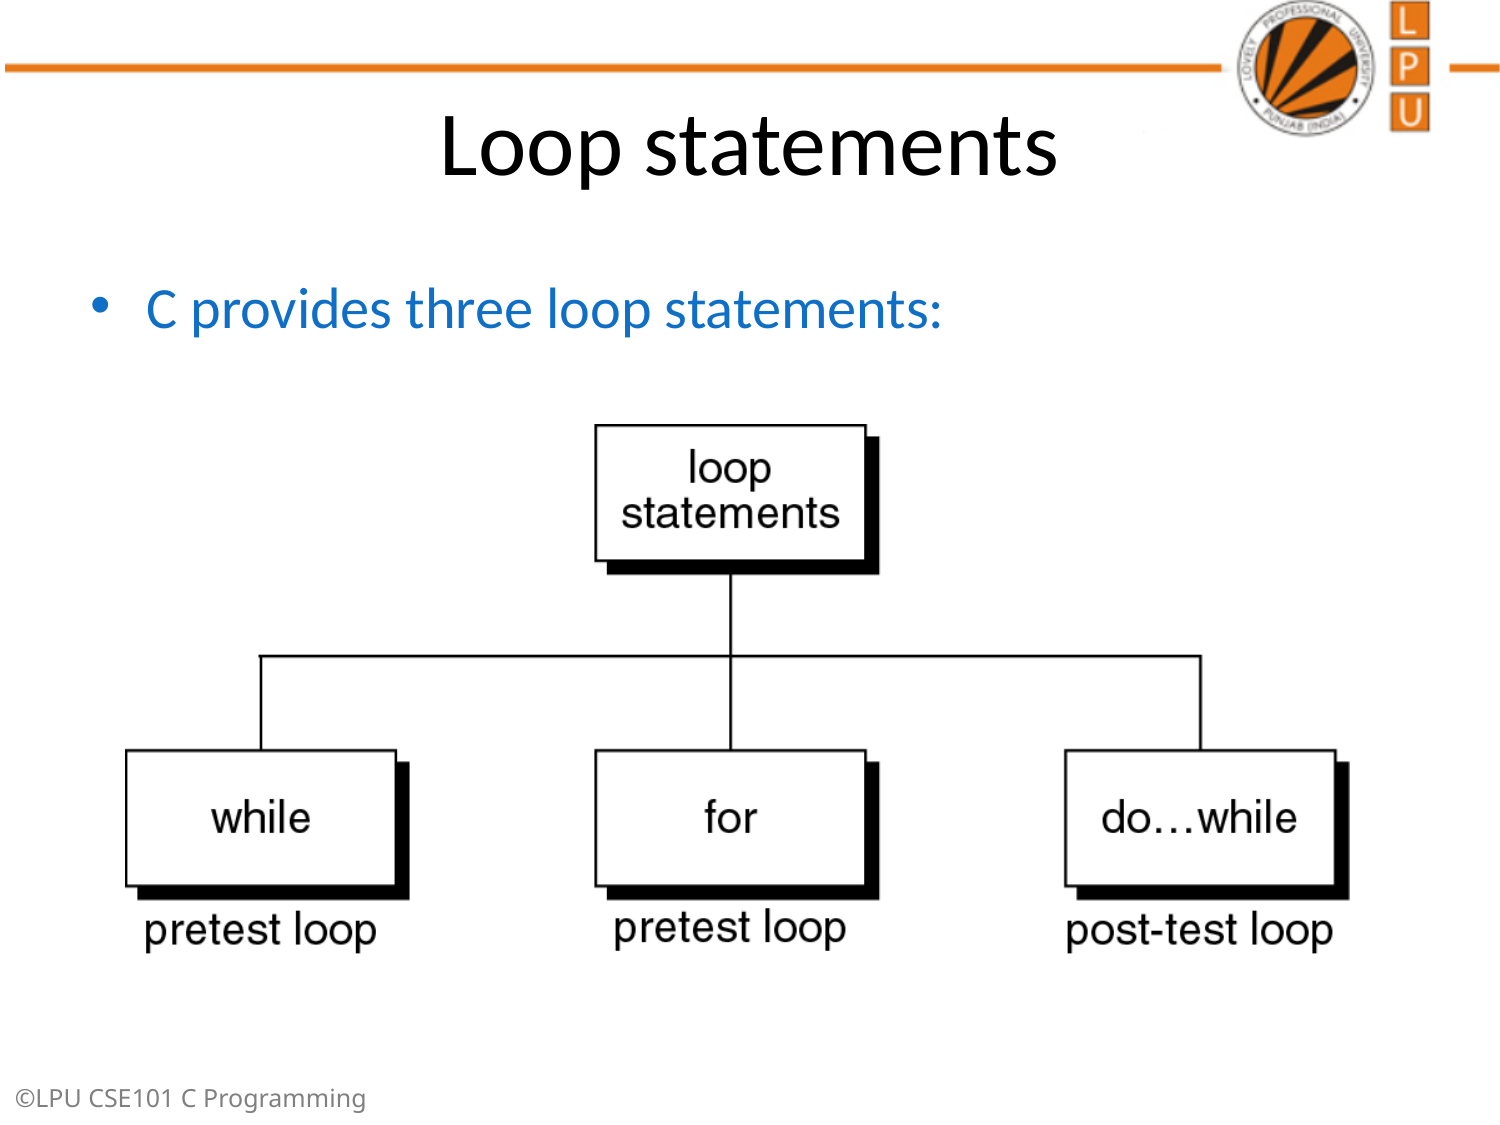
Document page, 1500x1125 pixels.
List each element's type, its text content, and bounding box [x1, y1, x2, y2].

picture [5, 0, 1500, 155]
list C provides three loop statements: [75, 262, 1425, 1005]
picture [124, 424, 1351, 956]
title Loop statements [75, 45, 1425, 233]
